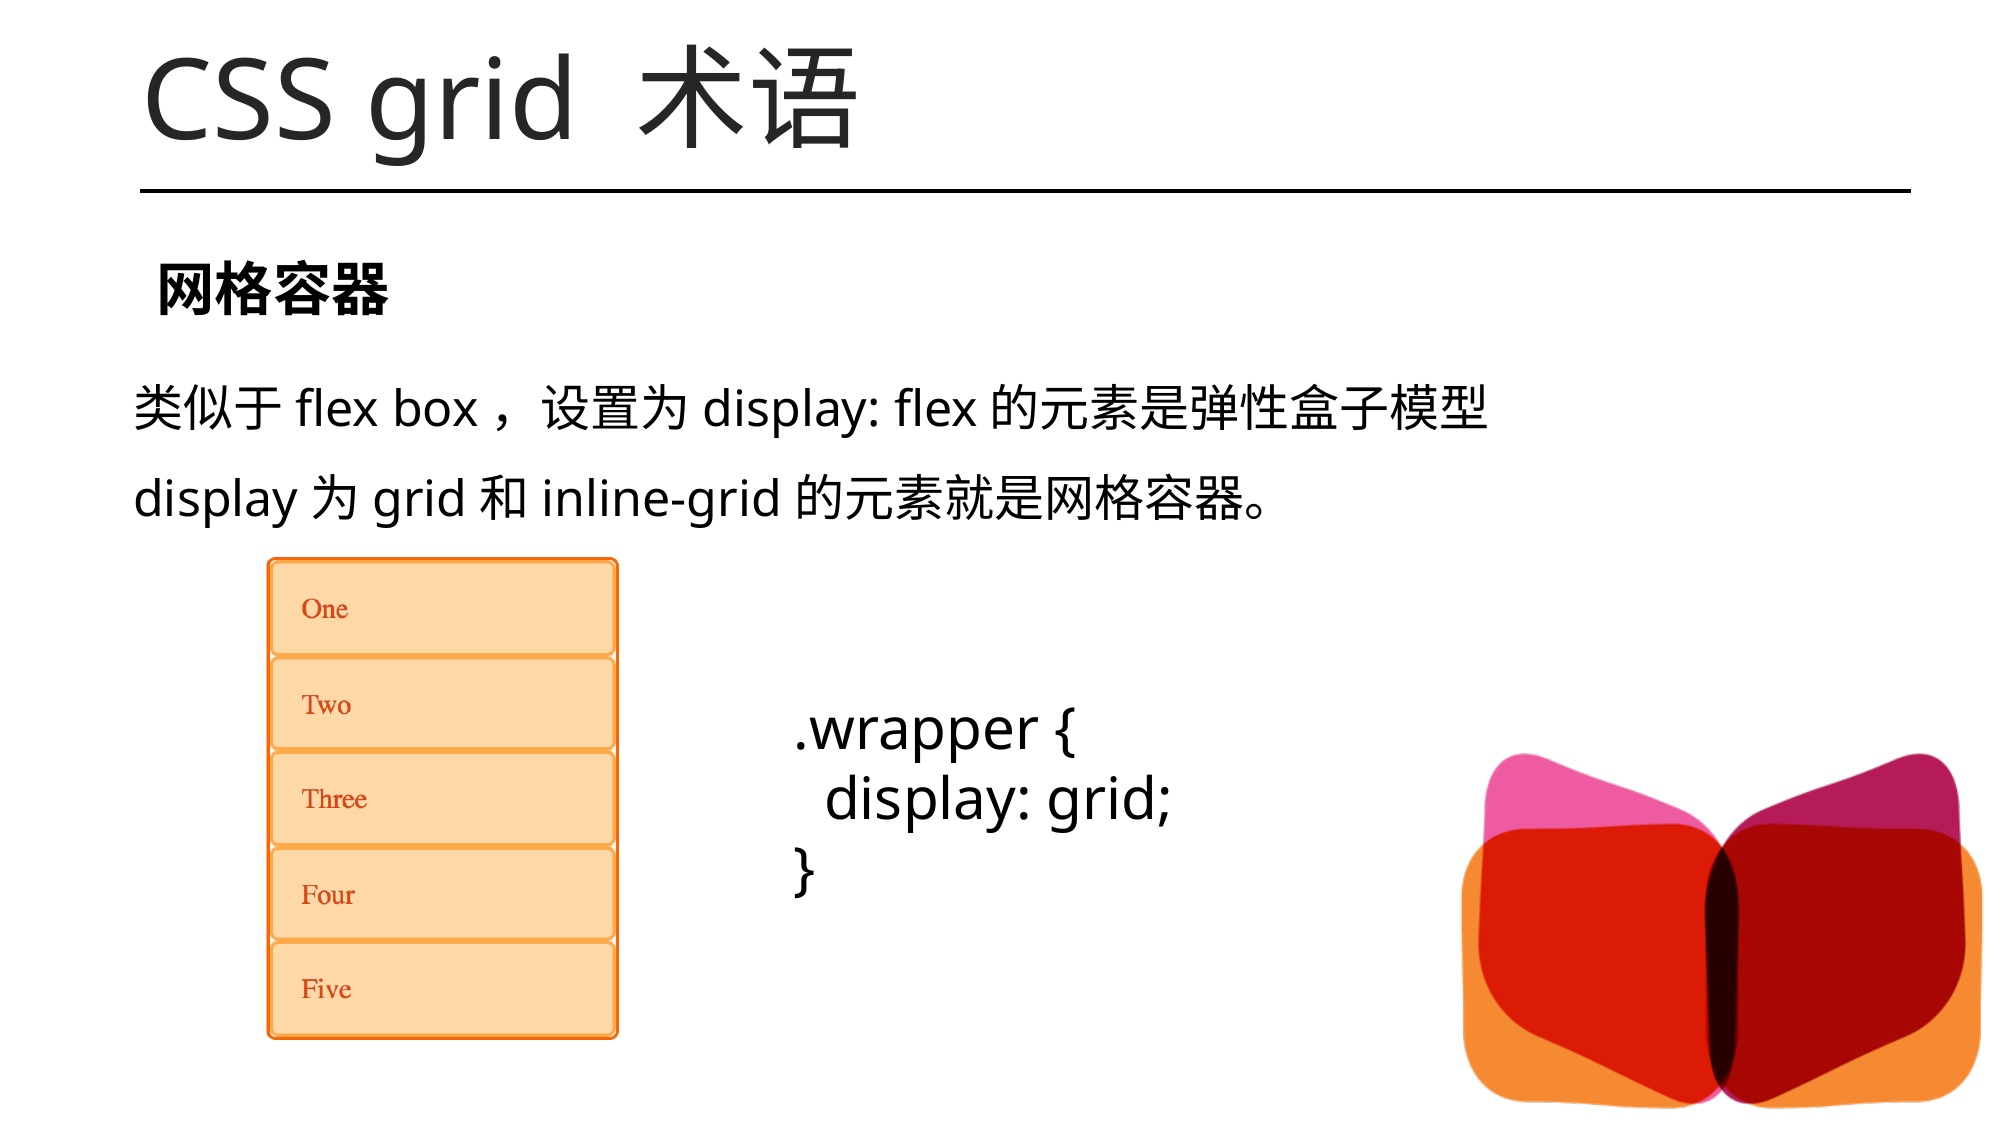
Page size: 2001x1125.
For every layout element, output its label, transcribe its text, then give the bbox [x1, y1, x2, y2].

text_box CSS grid 术语 [126, 19, 876, 170]
picture [0, 0, 2001, 1125]
text_box 类似于flex box，设置为display: flex的元素是弹性盒子模型 display为grid和inline-grid的元素就是网格容器。 [118, 338, 1505, 534]
text_box 网格容器 [141, 244, 405, 330]
text_box .wrapper { display: grid; } [779, 683, 1189, 909]
